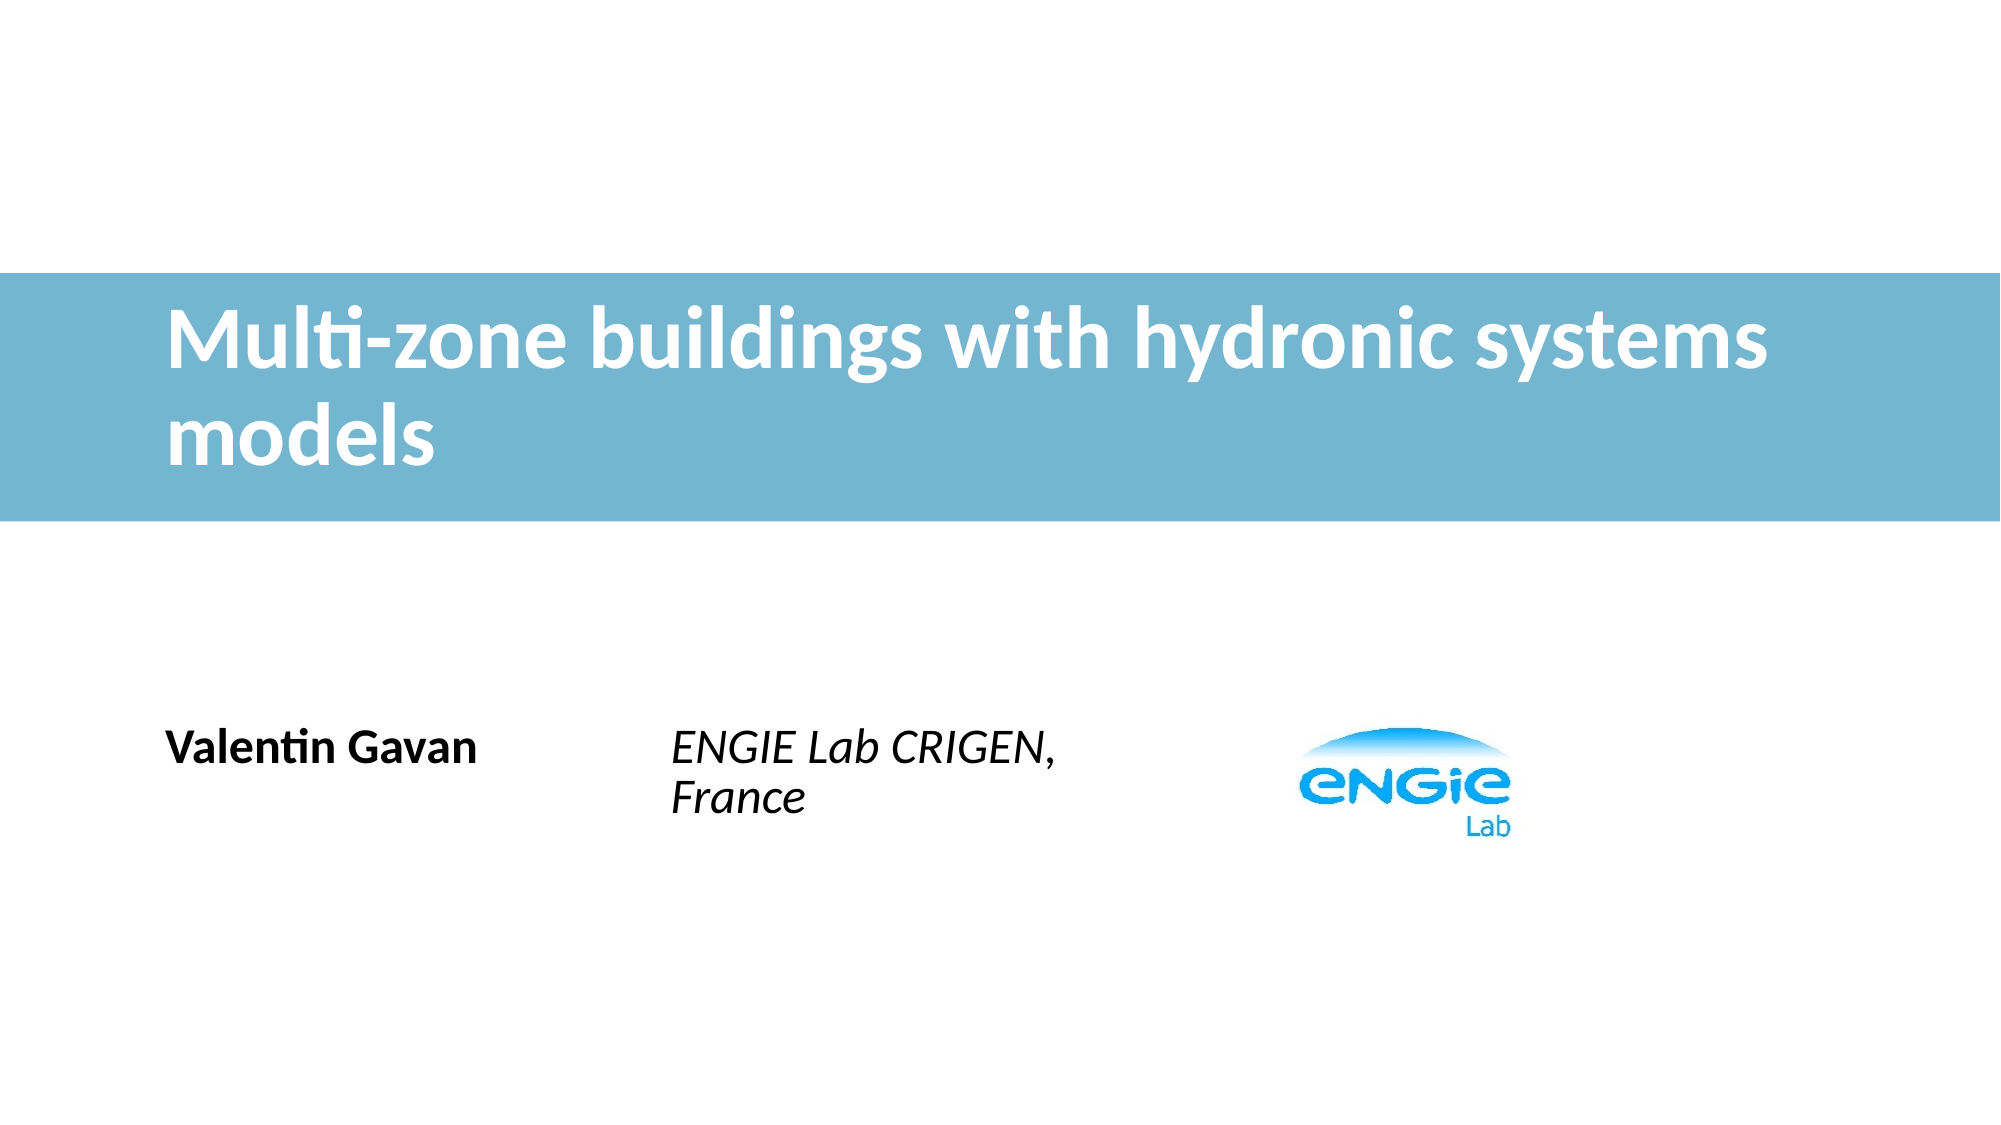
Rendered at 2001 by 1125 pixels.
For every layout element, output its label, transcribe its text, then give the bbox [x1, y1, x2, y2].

picture [1282, 718, 1545, 850]
text_box [0, 272, 2000, 522]
table_header ENGIE Lab CRIGEN, France [656, 719, 1162, 834]
title Multi-zone buildings with hydronic systems models [150, 283, 1833, 522]
table_header Valentin Gavan [150, 719, 656, 834]
